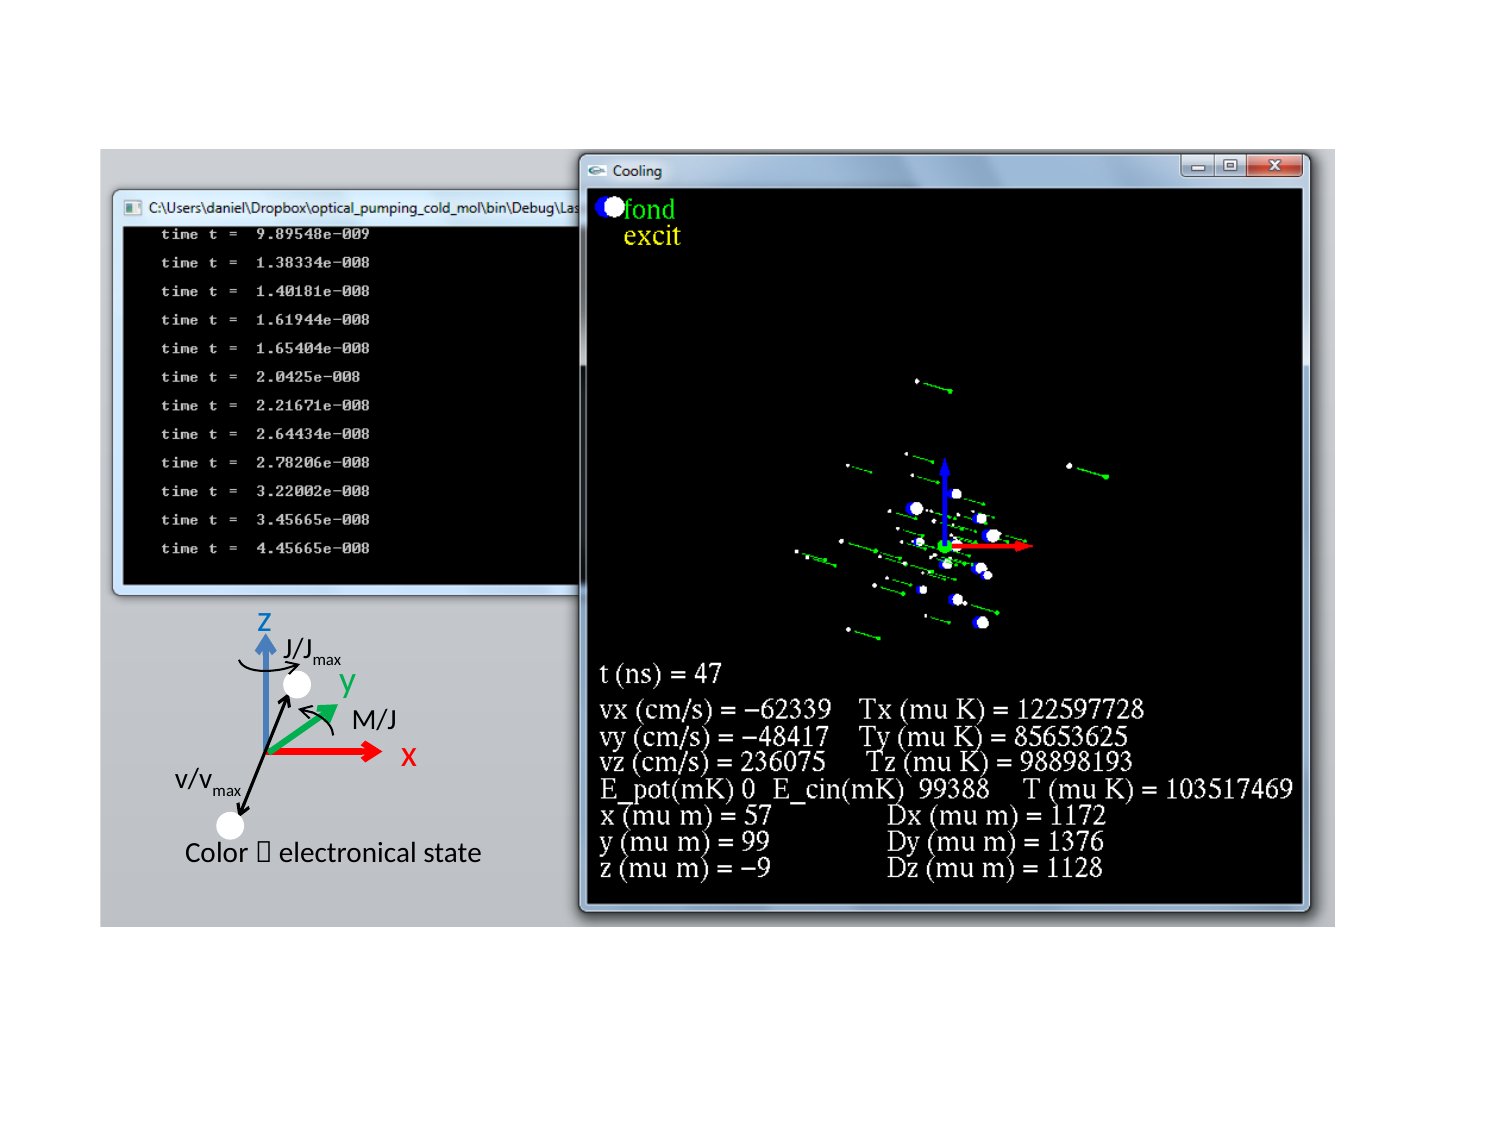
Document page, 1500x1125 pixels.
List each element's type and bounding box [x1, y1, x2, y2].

picture [100, 148, 1336, 928]
text_box [295, 703, 339, 754]
text_box [238, 692, 289, 818]
